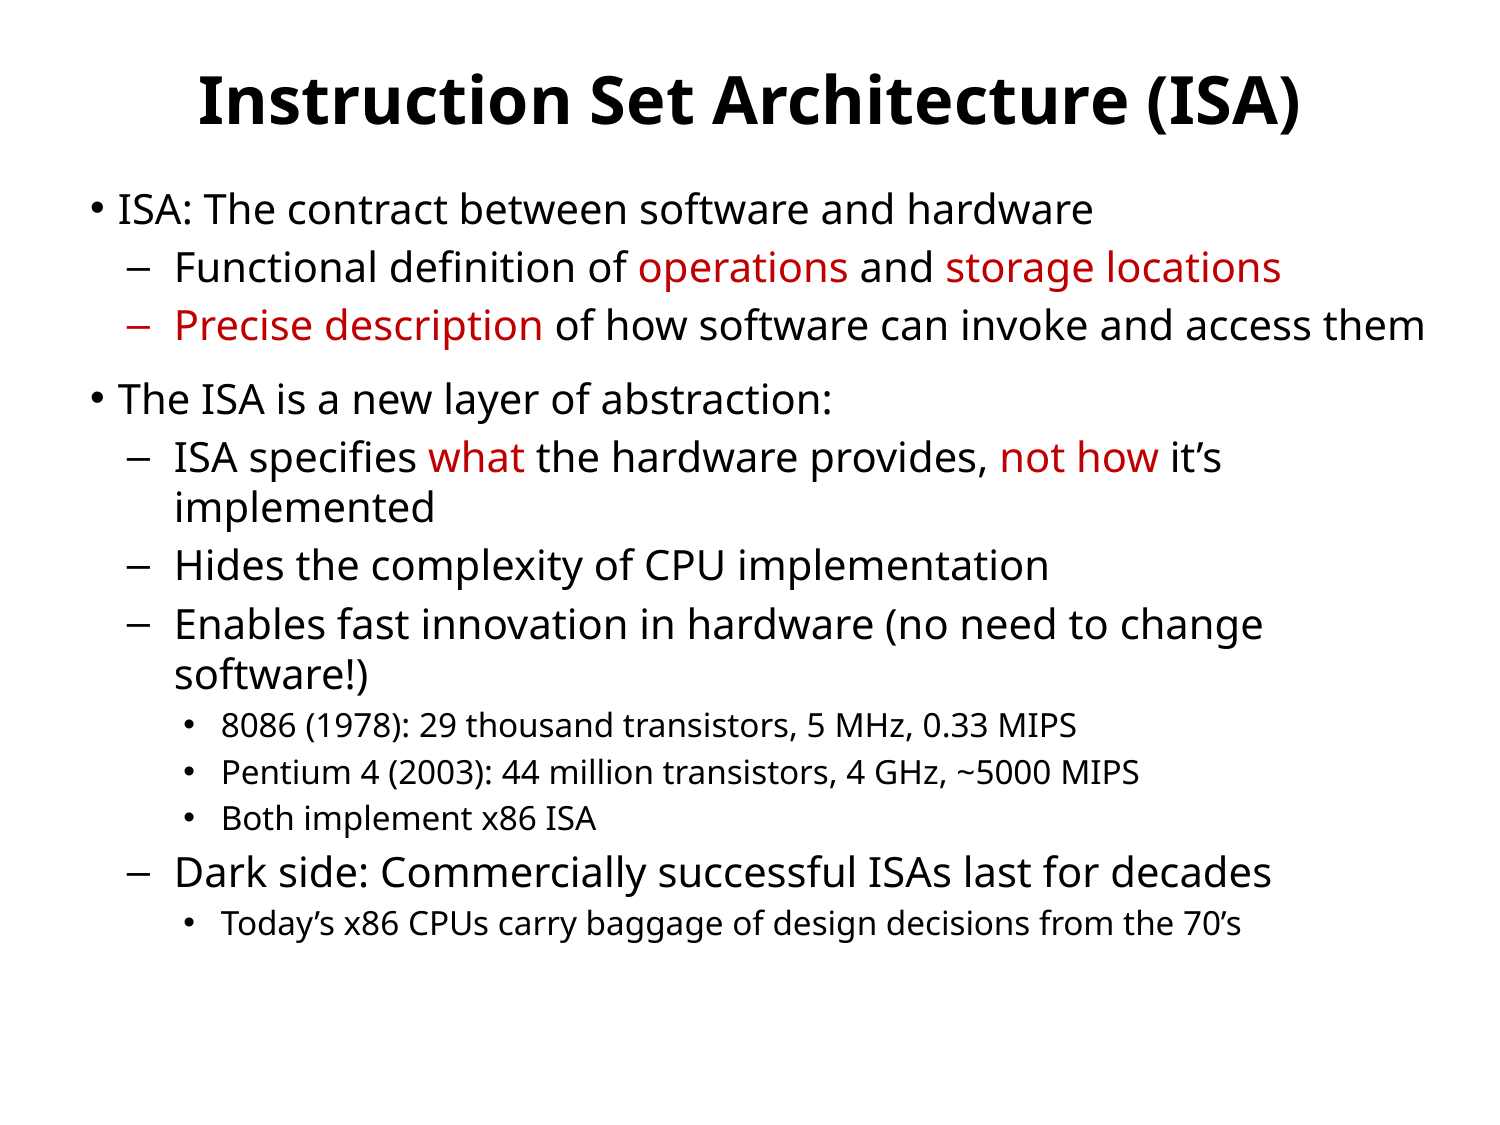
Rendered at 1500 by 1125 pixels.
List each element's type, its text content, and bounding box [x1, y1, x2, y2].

list ISA: The contract between software and hardware Functional definition of operations and storage locations Precise description of how software can invoke and access them The ISA is a new layer of abstraction: ISA specifies what the hardware provides, not how it’s implemented Hides the complexity of CPU implementation Enables fast innovation in hardware (no need to change software!) 8086 (1978): 29 thousand transistors, 5 MHz, 0.33 MIPS Pentium 4 (2003): 44 million transistors, 4 GHz, ~5000 MIPS Both implement x86 ISA Dark side: Commercially successful ISAs last for decades Today’s x86 CPUs carry baggage of design decisions from the 70’s [74, 174, 1463, 1063]
title Instruction Set Architecture (ISA) [74, 44, 1426, 151]
